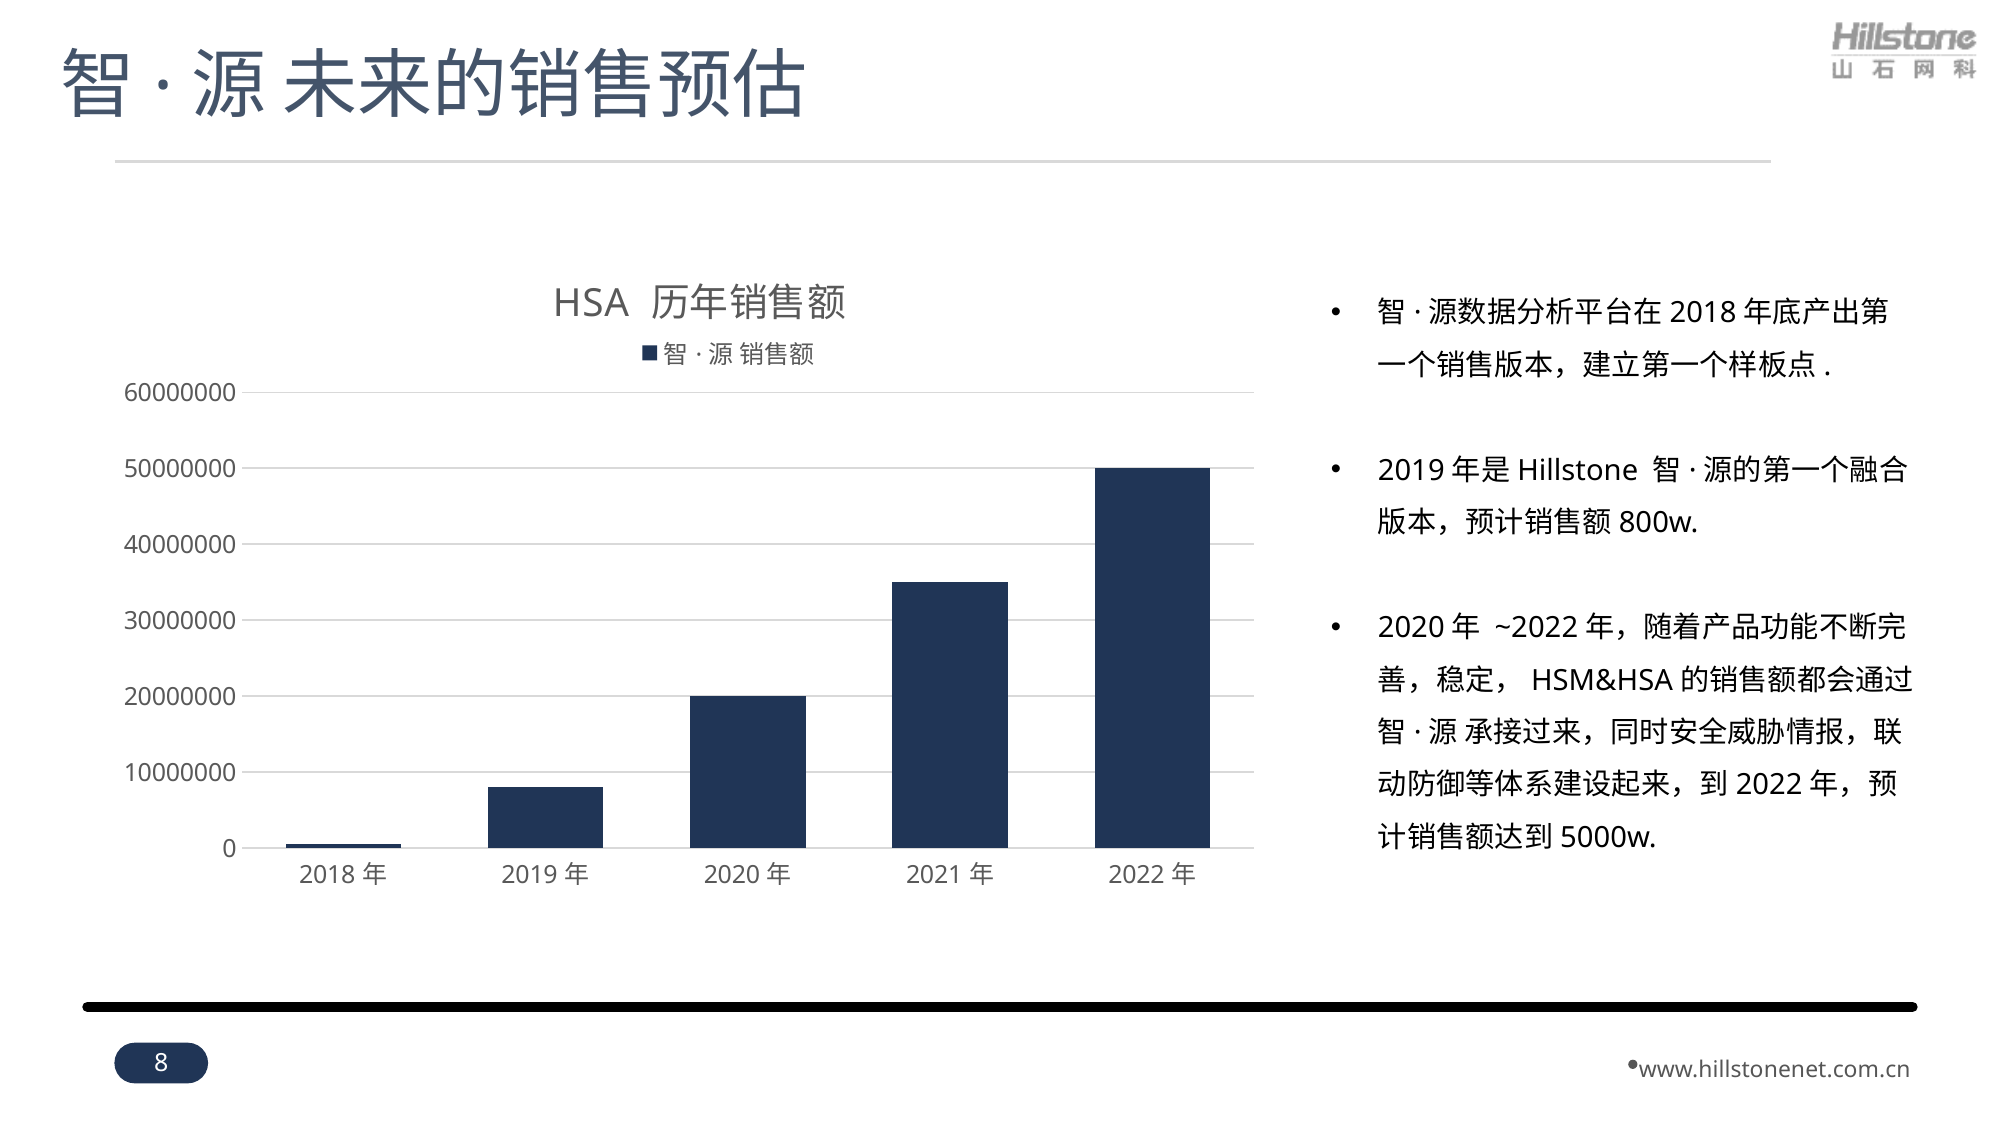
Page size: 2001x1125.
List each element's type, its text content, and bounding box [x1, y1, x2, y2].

slide_number 8 [114, 1042, 209, 1084]
text_box 智·源数据分析平台在2018年底产出第一个销售版本，建立第一个样板点. 2019年是Hillstone 智·源的第一个融合版本，预计销售额800w. 2020年 ~2022年，随着产品功能不断完善，稳定，HSM&HSA的销售额都会通过智·源 承接过来，同时安全威胁情报，联动防御等体系建设起来，到2022年，预计销售额达到5000w. [1354, 268, 1930, 861]
picture [1817, 13, 1989, 85]
chart [45, 238, 1354, 898]
text_box 智·源 未来的销售预估 [45, 37, 1655, 137]
